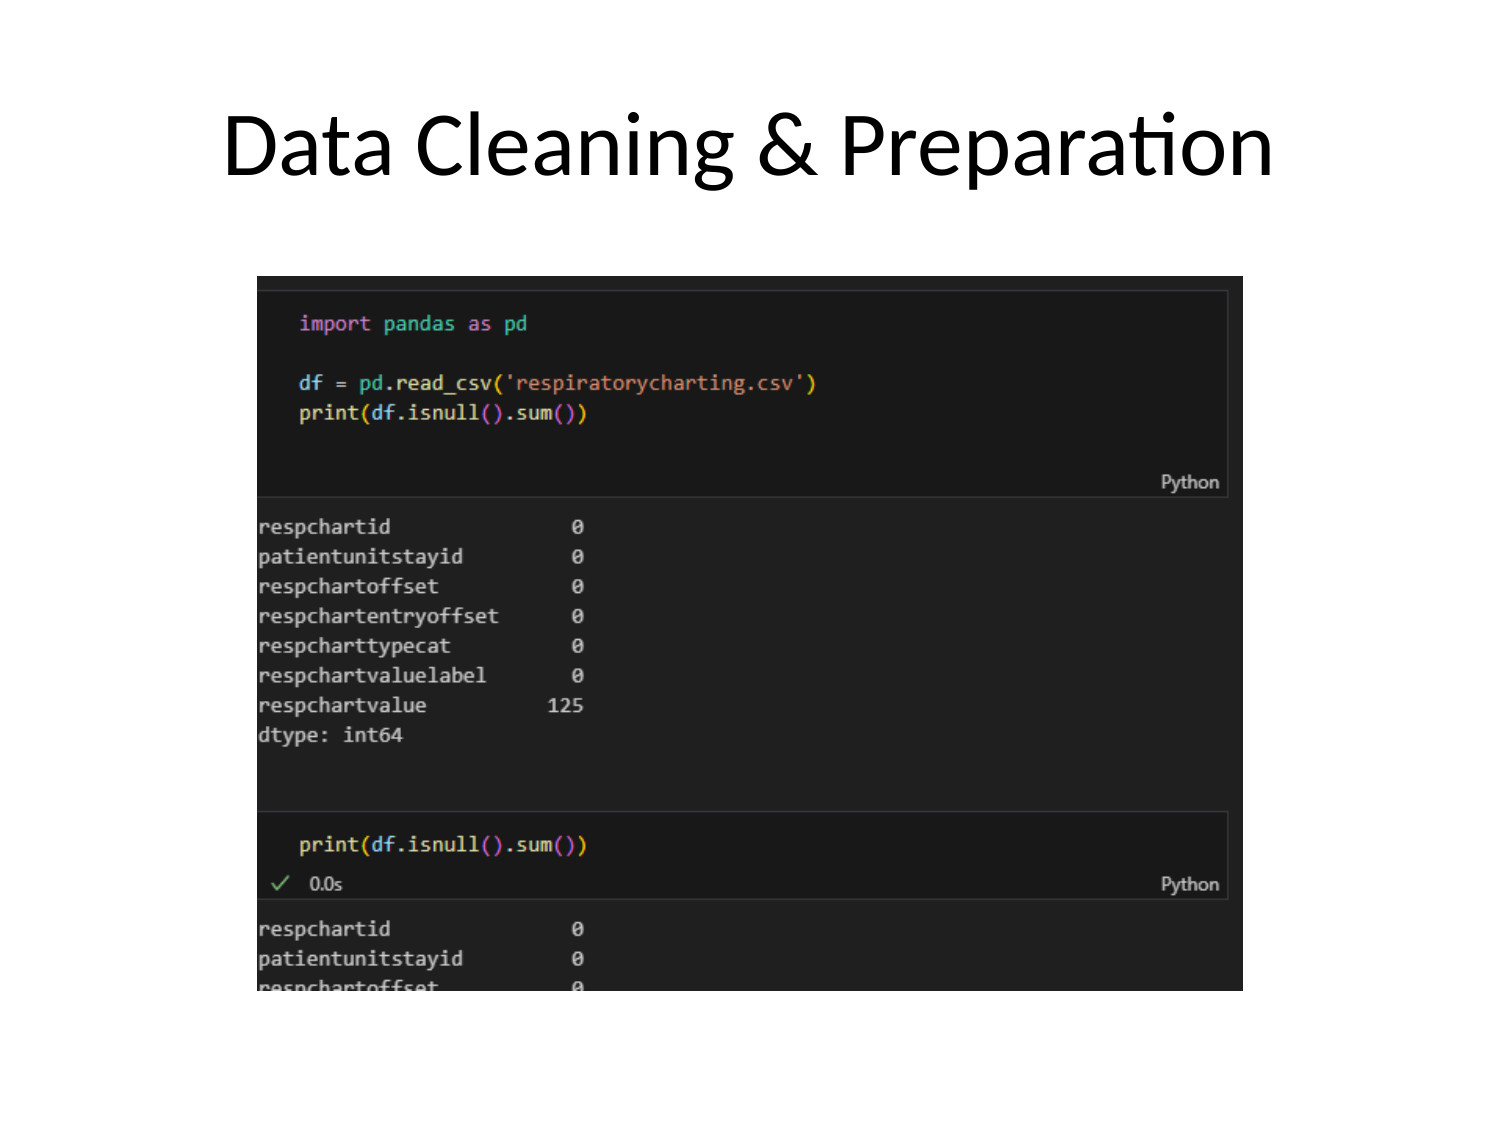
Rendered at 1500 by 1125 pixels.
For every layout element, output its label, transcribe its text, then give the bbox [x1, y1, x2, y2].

title Data Cleaning & Preparation [75, 45, 1425, 233]
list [257, 276, 1243, 991]
